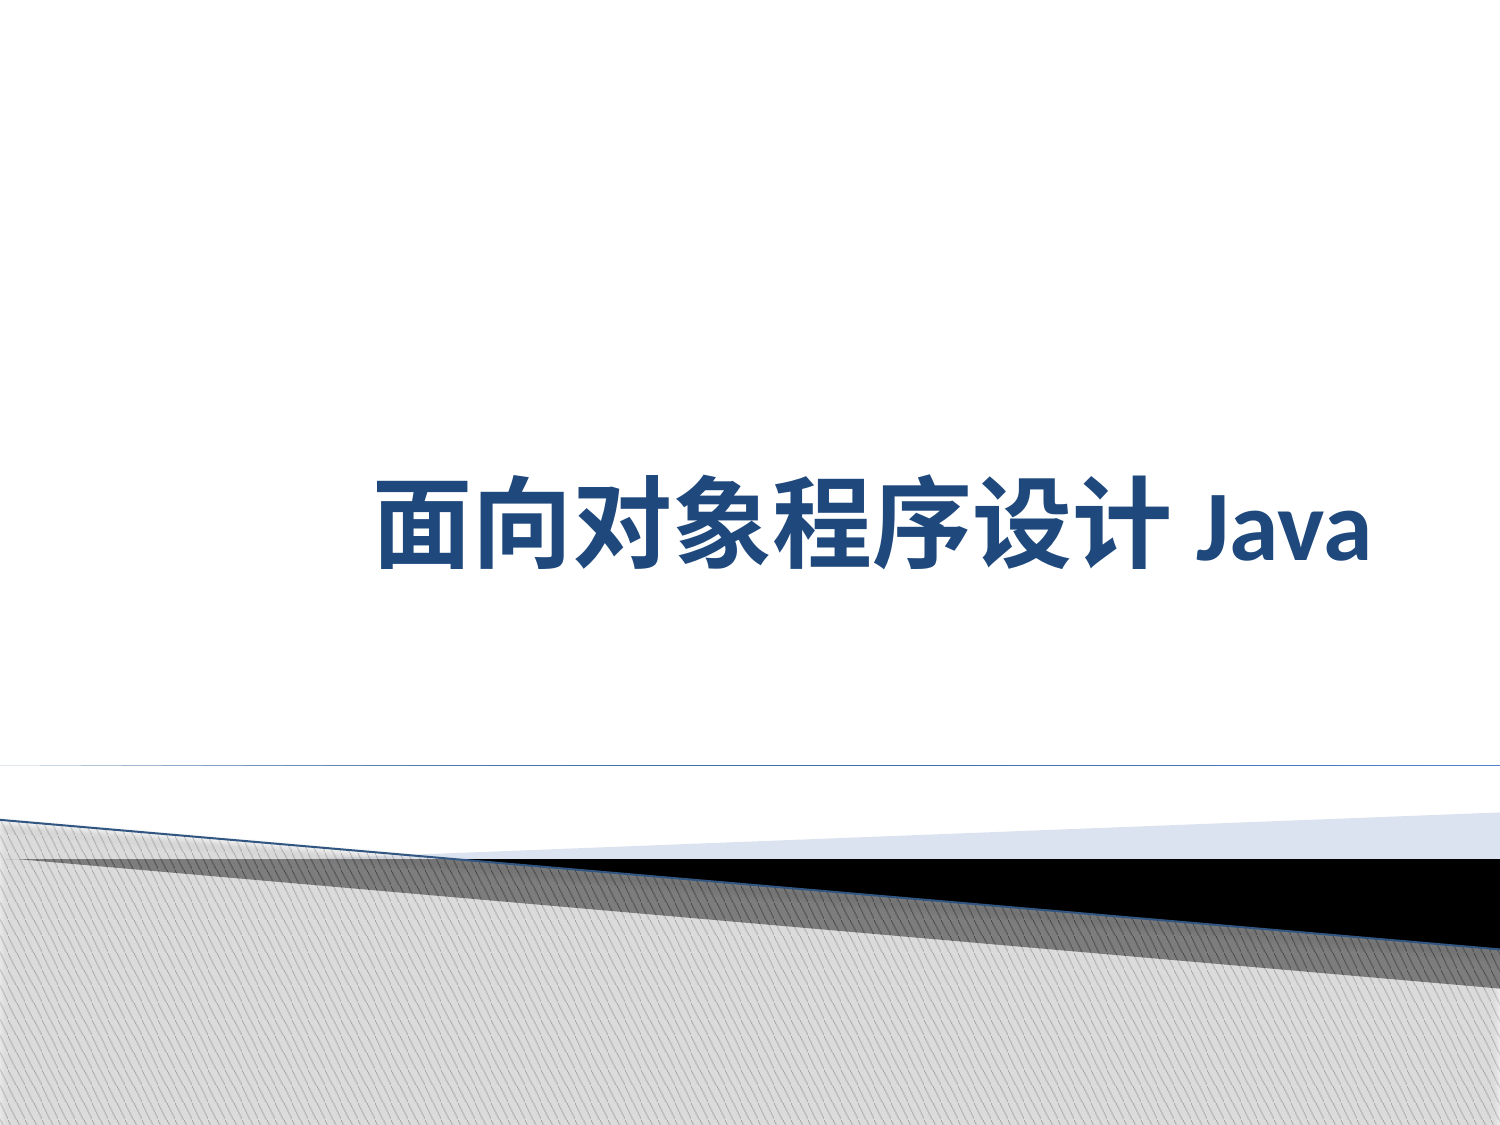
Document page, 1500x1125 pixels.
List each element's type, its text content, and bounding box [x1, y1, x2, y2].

picture [5, 859, 1500, 989]
title 面向对象程序设计Java [112, 287, 1388, 588]
